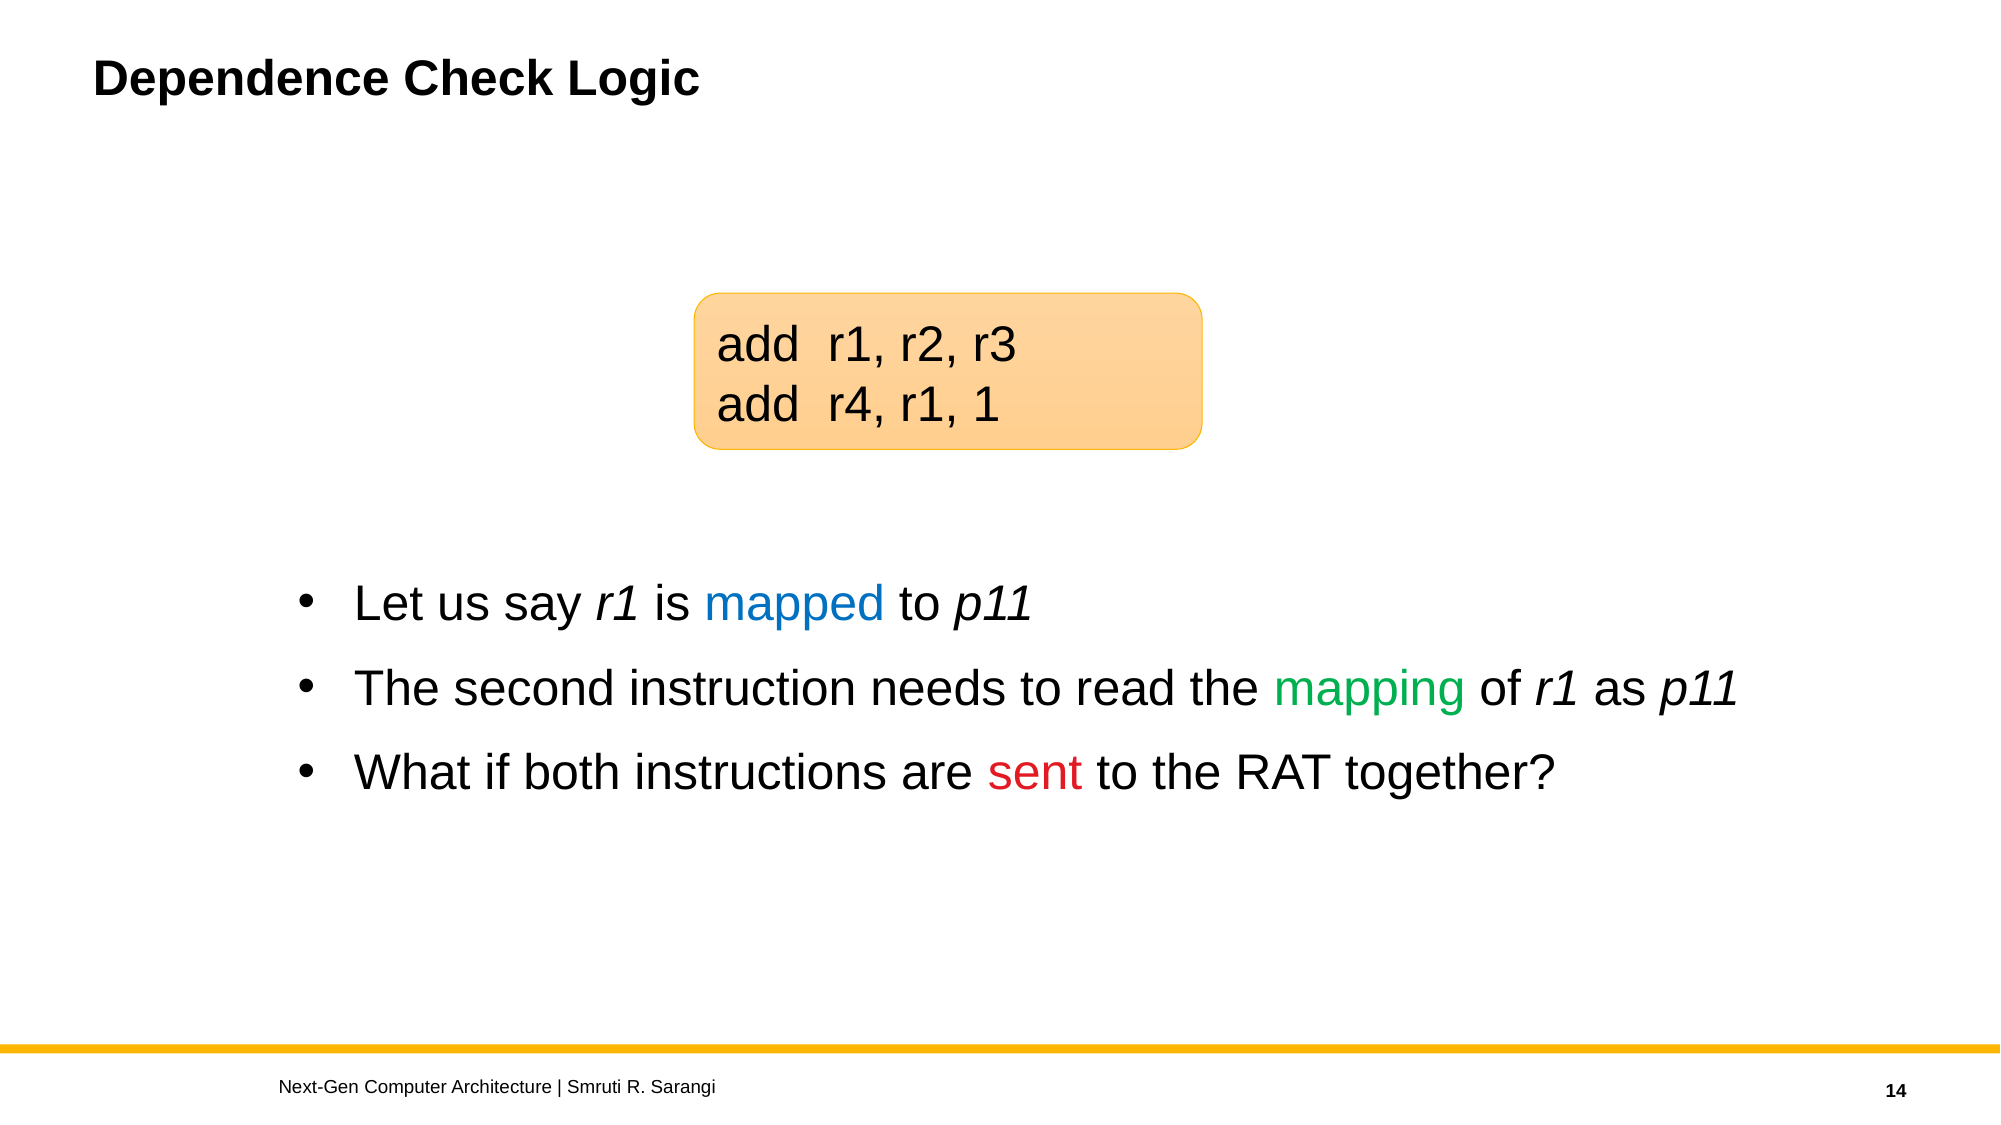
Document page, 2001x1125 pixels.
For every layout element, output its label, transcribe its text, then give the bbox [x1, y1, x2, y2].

footer Next-Gen Computer Architecture | Smruti R. Sarangi [263, 1067, 1464, 1105]
slide_number 14 [1711, 1071, 1922, 1109]
list Let us say r1 is mapped to p11 The second instruction needs to read the mapping of r1 as p11 What if both instructions are sent to the RAT together? [282, 562, 1785, 861]
title Dependence Check Logic [78, 45, 1578, 180]
text_box add r1, r2, r3 add r4, r1, 1 [693, 292, 1203, 450]
